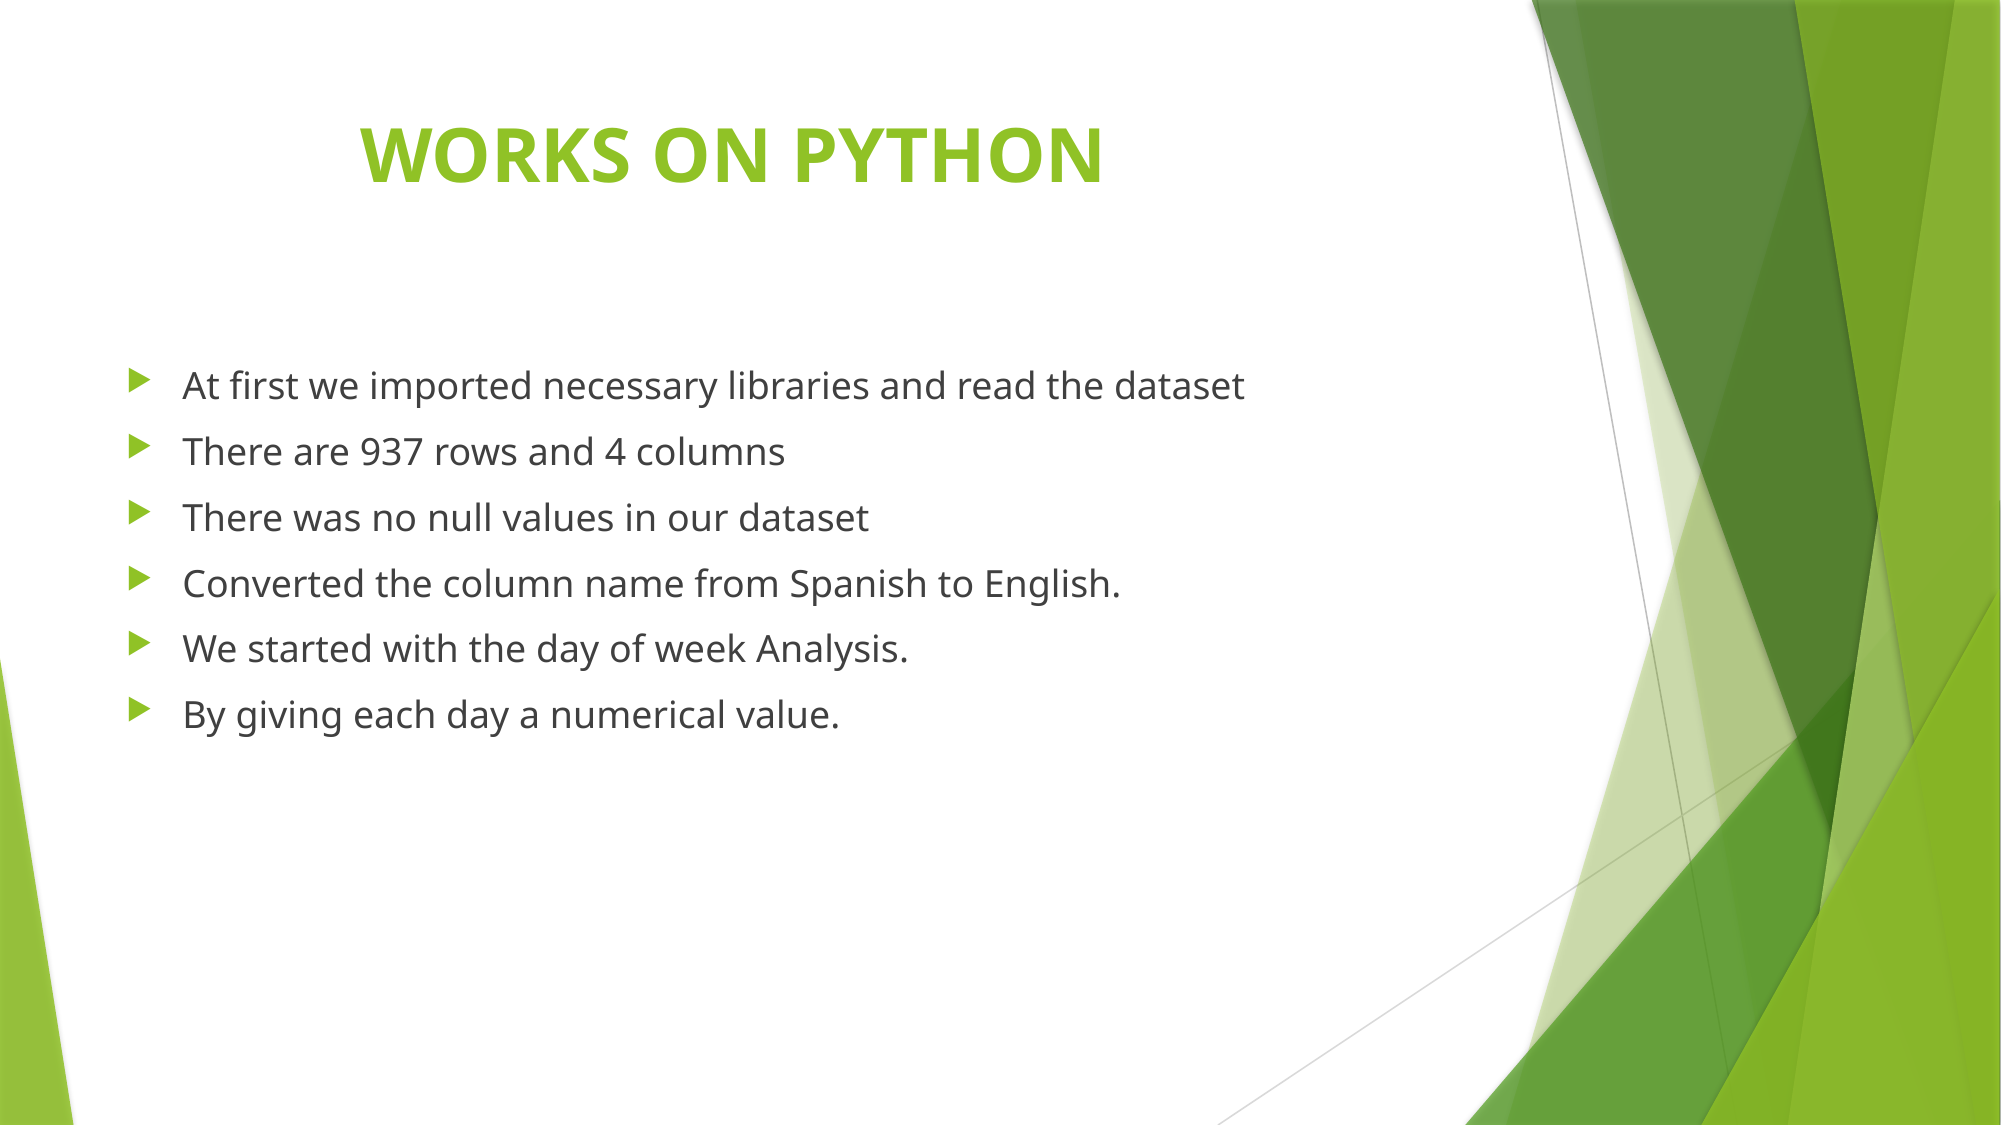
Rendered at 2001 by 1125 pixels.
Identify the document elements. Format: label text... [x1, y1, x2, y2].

title WORKS ON PYTHON [111, 99, 1522, 317]
list At first we imported necessary libraries and read the dataset There are 937 rows and 4 columns There was no null values in our dataset Converted the column name from Spanish to English. We started with the day of week Analysis. By giving each day a numerical value. [111, 354, 1522, 992]
